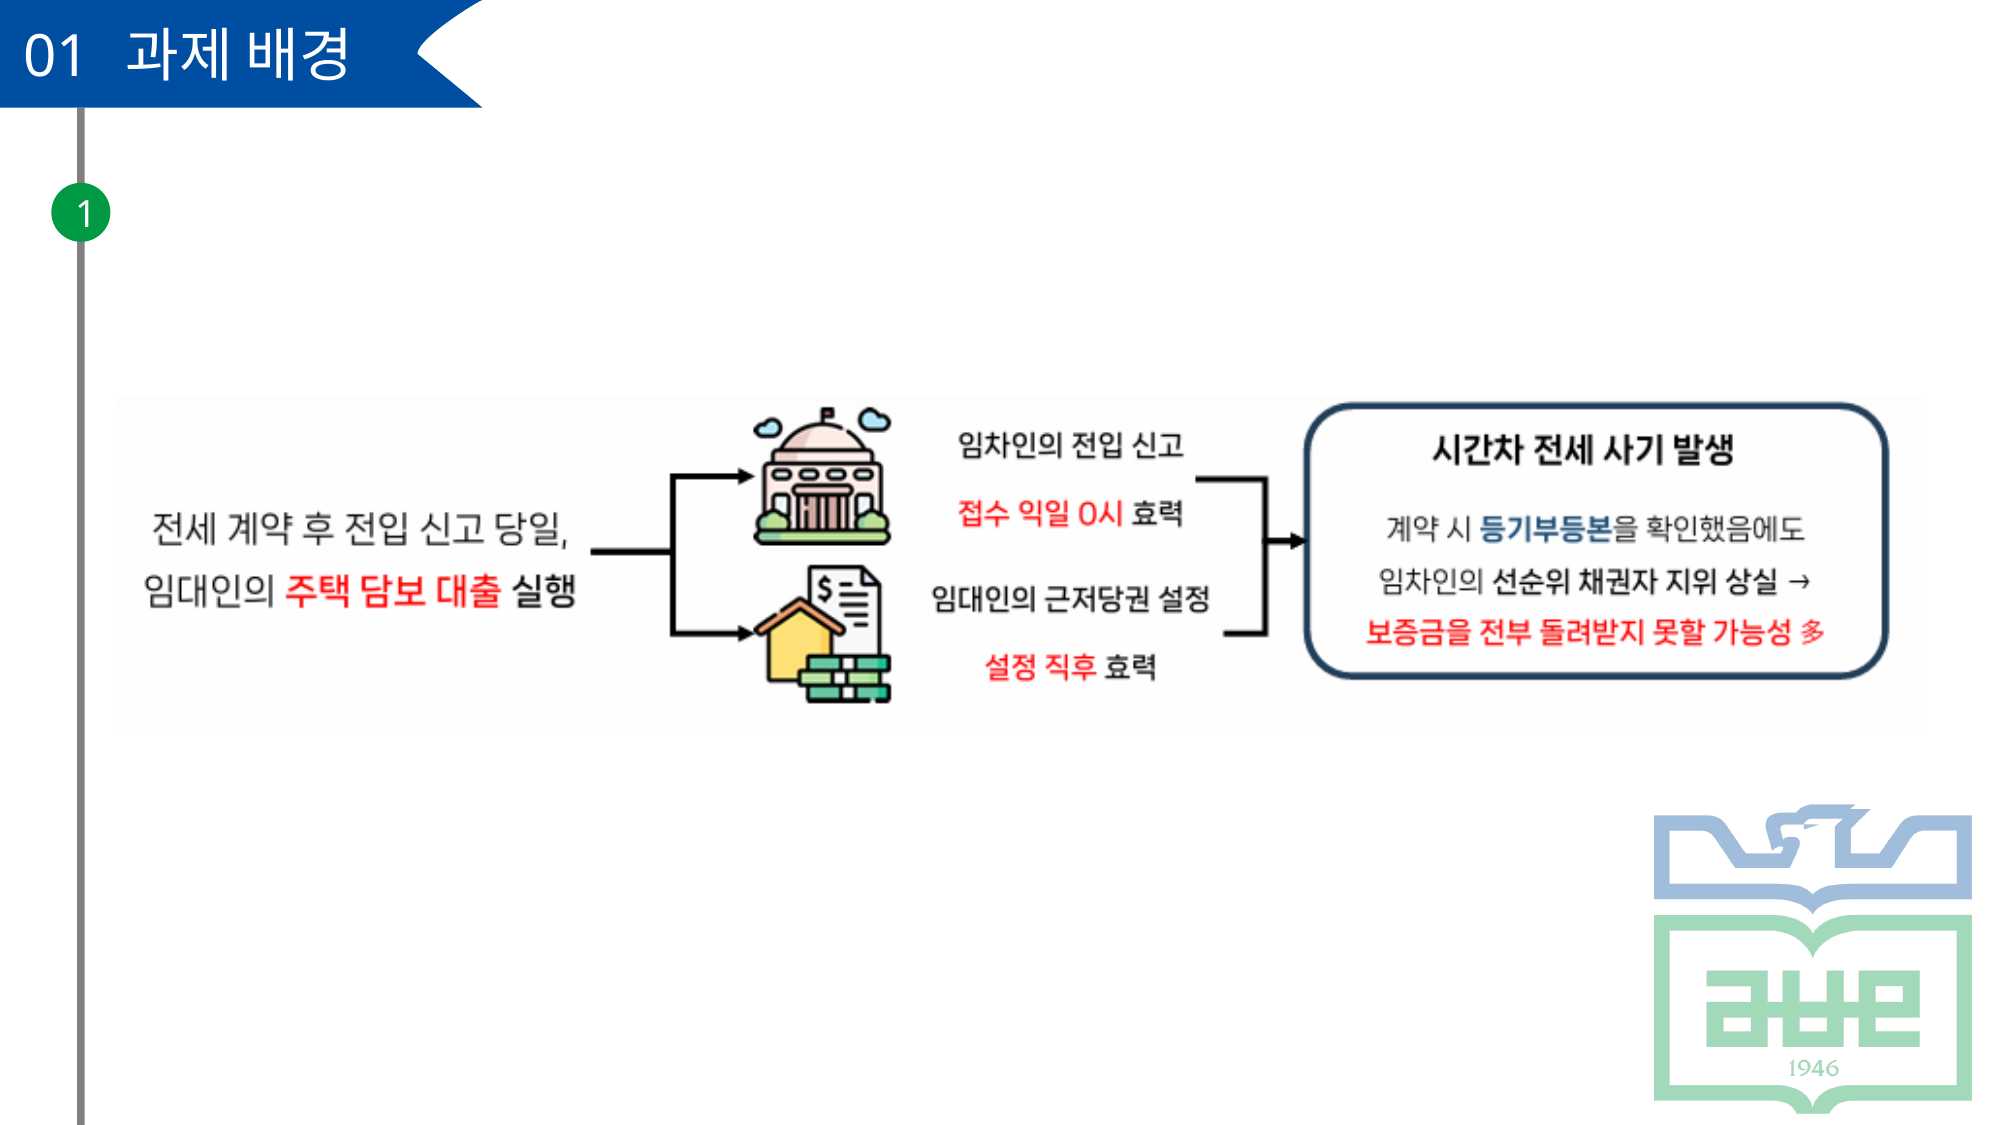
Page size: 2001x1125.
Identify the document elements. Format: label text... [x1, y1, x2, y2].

text_box [77, 166, 85, 182]
text_box [1636, 793, 1987, 1125]
text_box [77, 245, 85, 1125]
picture [1654, 804, 1973, 1114]
text_box 과제 배경 [118, 10, 396, 96]
text_box [0, 0, 483, 108]
picture [115, 396, 1921, 729]
text_box 01. [15, 10, 104, 166]
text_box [51, 182, 111, 243]
